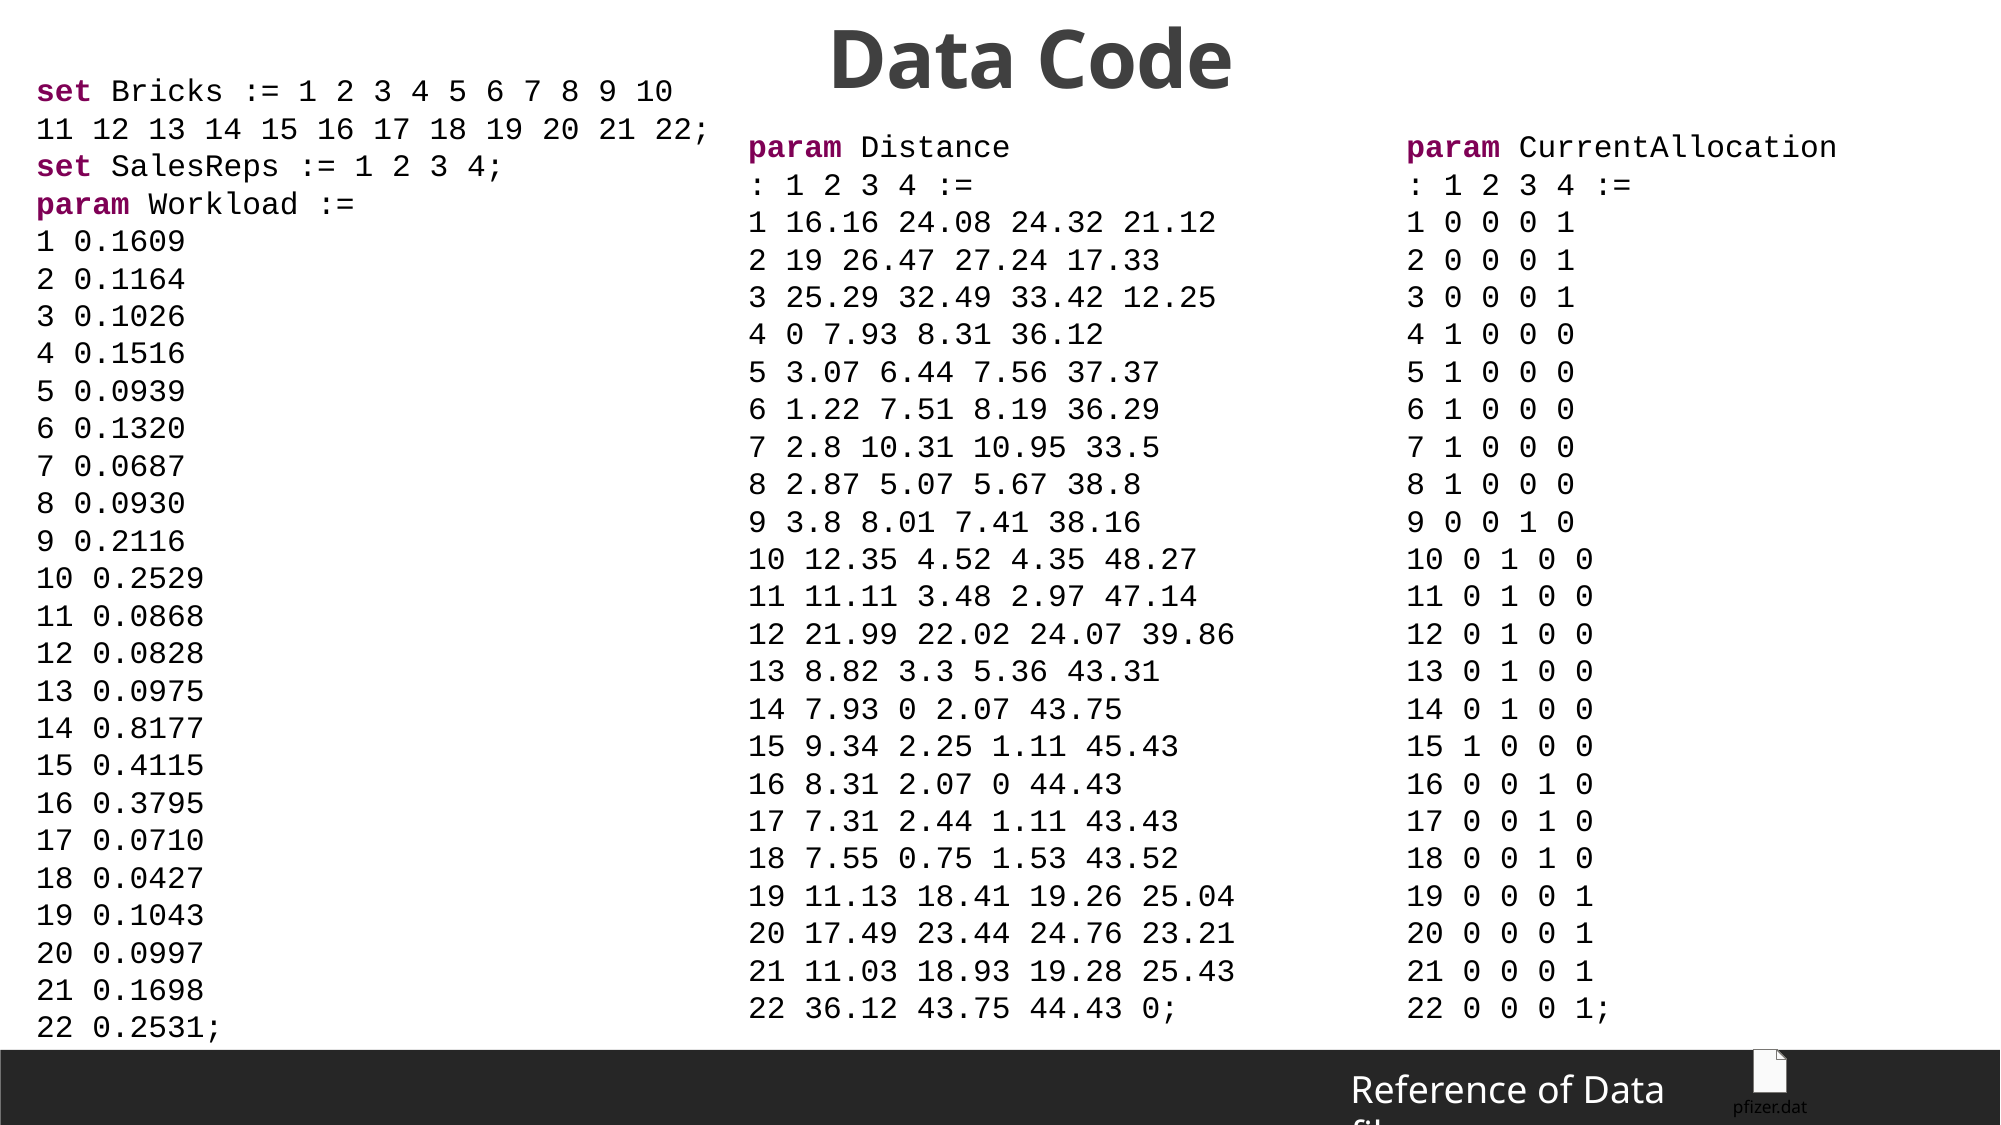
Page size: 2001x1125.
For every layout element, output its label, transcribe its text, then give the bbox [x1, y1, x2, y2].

text_box param CurrentAllocation : 1 2 3 4 := 1 0 0 0 1 2 0 0 0 1 3 0 0 0 1 4 1 0 0 0 5 1 0 0 0 6 1 0 0 0 7 1 0 0 0 8 1 0 0 0 9 0 0 1 0 10 0 1 0 0 11 0 1 0 0 12 0 1 0 0 13 0 1 0 0 14 0 1 0 0 15 1 0 0 0 16 0 0 1 0 17 0 0 1 0 18 0 0 1 0 19 0 0 0 1 20 0 0 0 1 21 0 0 0 1 22 0 0 0 1; [1391, 81, 1859, 1033]
title Data Code [206, 10, 1857, 114]
text_box param Distance : 1 2 3 4 := 1 16.16 24.08 24.32 21.12 2 19 26.47 27.24 17.33 3 25.29 32.49 33.42 12.25 4 0 7.93 8.31 36.12 5 3.07 6.44 7.56 37.37 6 1.22 7.51 8.19 36.29 7 2.8 10.31 10.95 33.5 8 2.87 5.07 5.67 38.8 9 3.8 8.01 7.41 38.16 10 12.35 4.52 4.35 48.27 11 11.11 3.48 2.97 47.14 12 21.99 22.02 24.07 39.86 13 8.82 3.3 5.36 43.31 14 7.93 0 2.07 43.75 15 9.34 2.25 1.11 45.43 16 8.31 2.07 0 44.43 17 7.31 2.44 1.11 43.43 18 7.55 0.75 1.53 43.52 19 11.13 18.41 19.26 25.04 20 17.49 23.44 24.76 23.21 21 11.03 18.93 19.28 25.43 22 36.12 43.75 44.43 0; [733, 114, 1267, 1033]
text_box set Bricks := 1 2 3 4 5 6 7 8 9 10 11 12 13 14 15 16 17 18 19 20 21 22; set SalesReps := 1 2 3 4; param Workload := 1 0.1609 2 0.1164 3 0.1026 4 0.1516 5 0.0939 6 0.1320 7 0.0687 8 0.0930 9 0.2116 10 0.2529 11 0.0868 12 0.0828 13 0.0975 14 0.8177 15 0.4115 16 0.3795 17 0.0710 18 0.0427 19 0.1043 20 0.0997 21 0.1698 22 0.2531; [21, 63, 734, 1052]
text_box Reference of Data file [1335, 1058, 1722, 1125]
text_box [1725, 1047, 1815, 1125]
